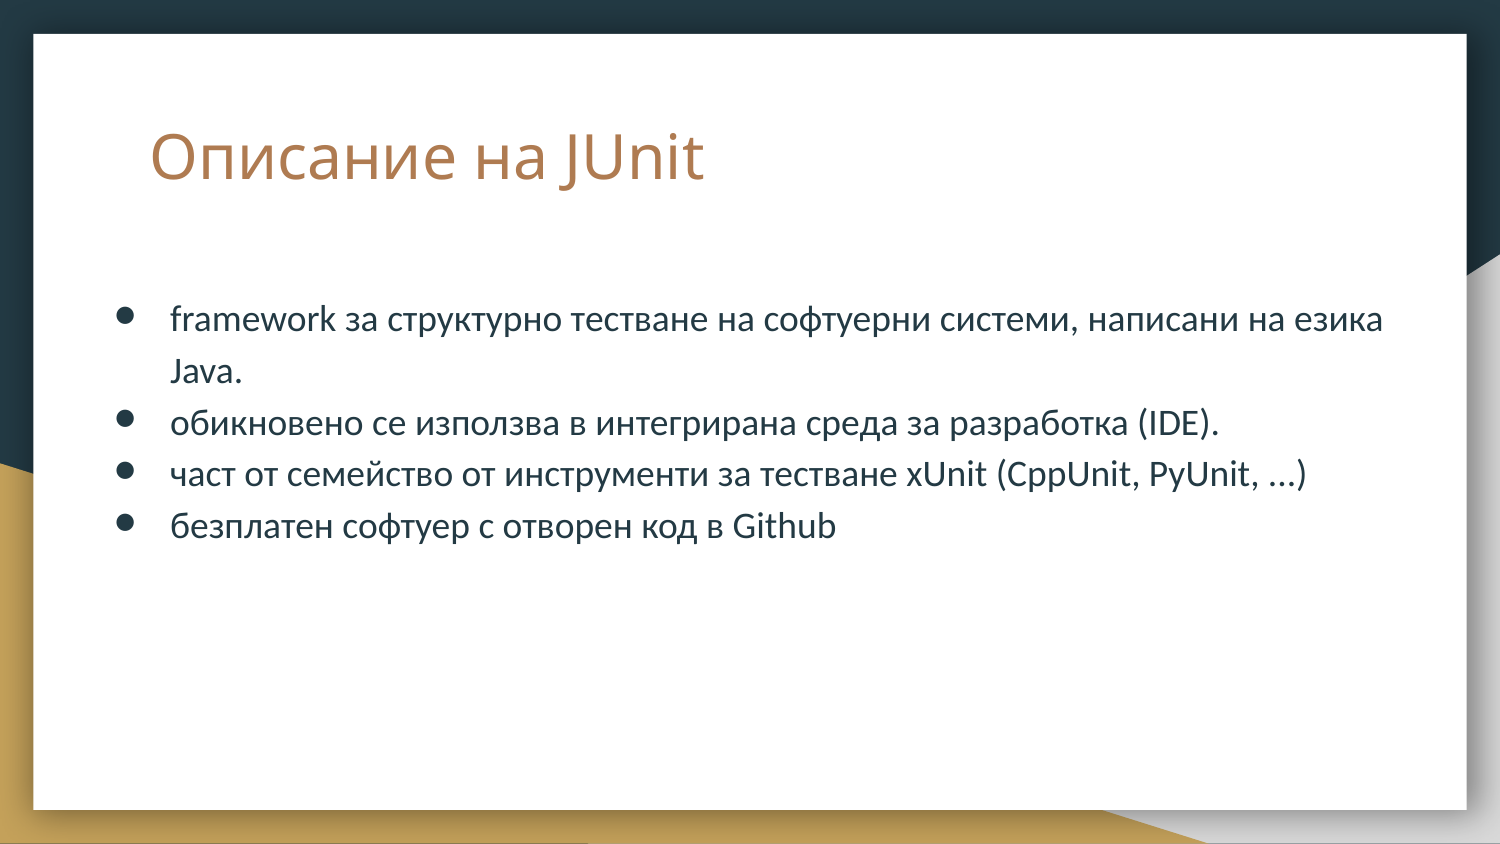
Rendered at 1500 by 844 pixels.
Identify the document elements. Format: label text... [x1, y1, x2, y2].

title Описание на JUnit [134, 102, 1366, 259]
list framework за структурно тестване на софтуерни системи, написани на езика Java. обикновено се използва в интегрирана среда за разработка (IDE). част от семейство от инструменти за тестване xUnit (CppUnit, PyUnit, ...) безплатен софтуер с отворен код в Github [80, 272, 1425, 675]
